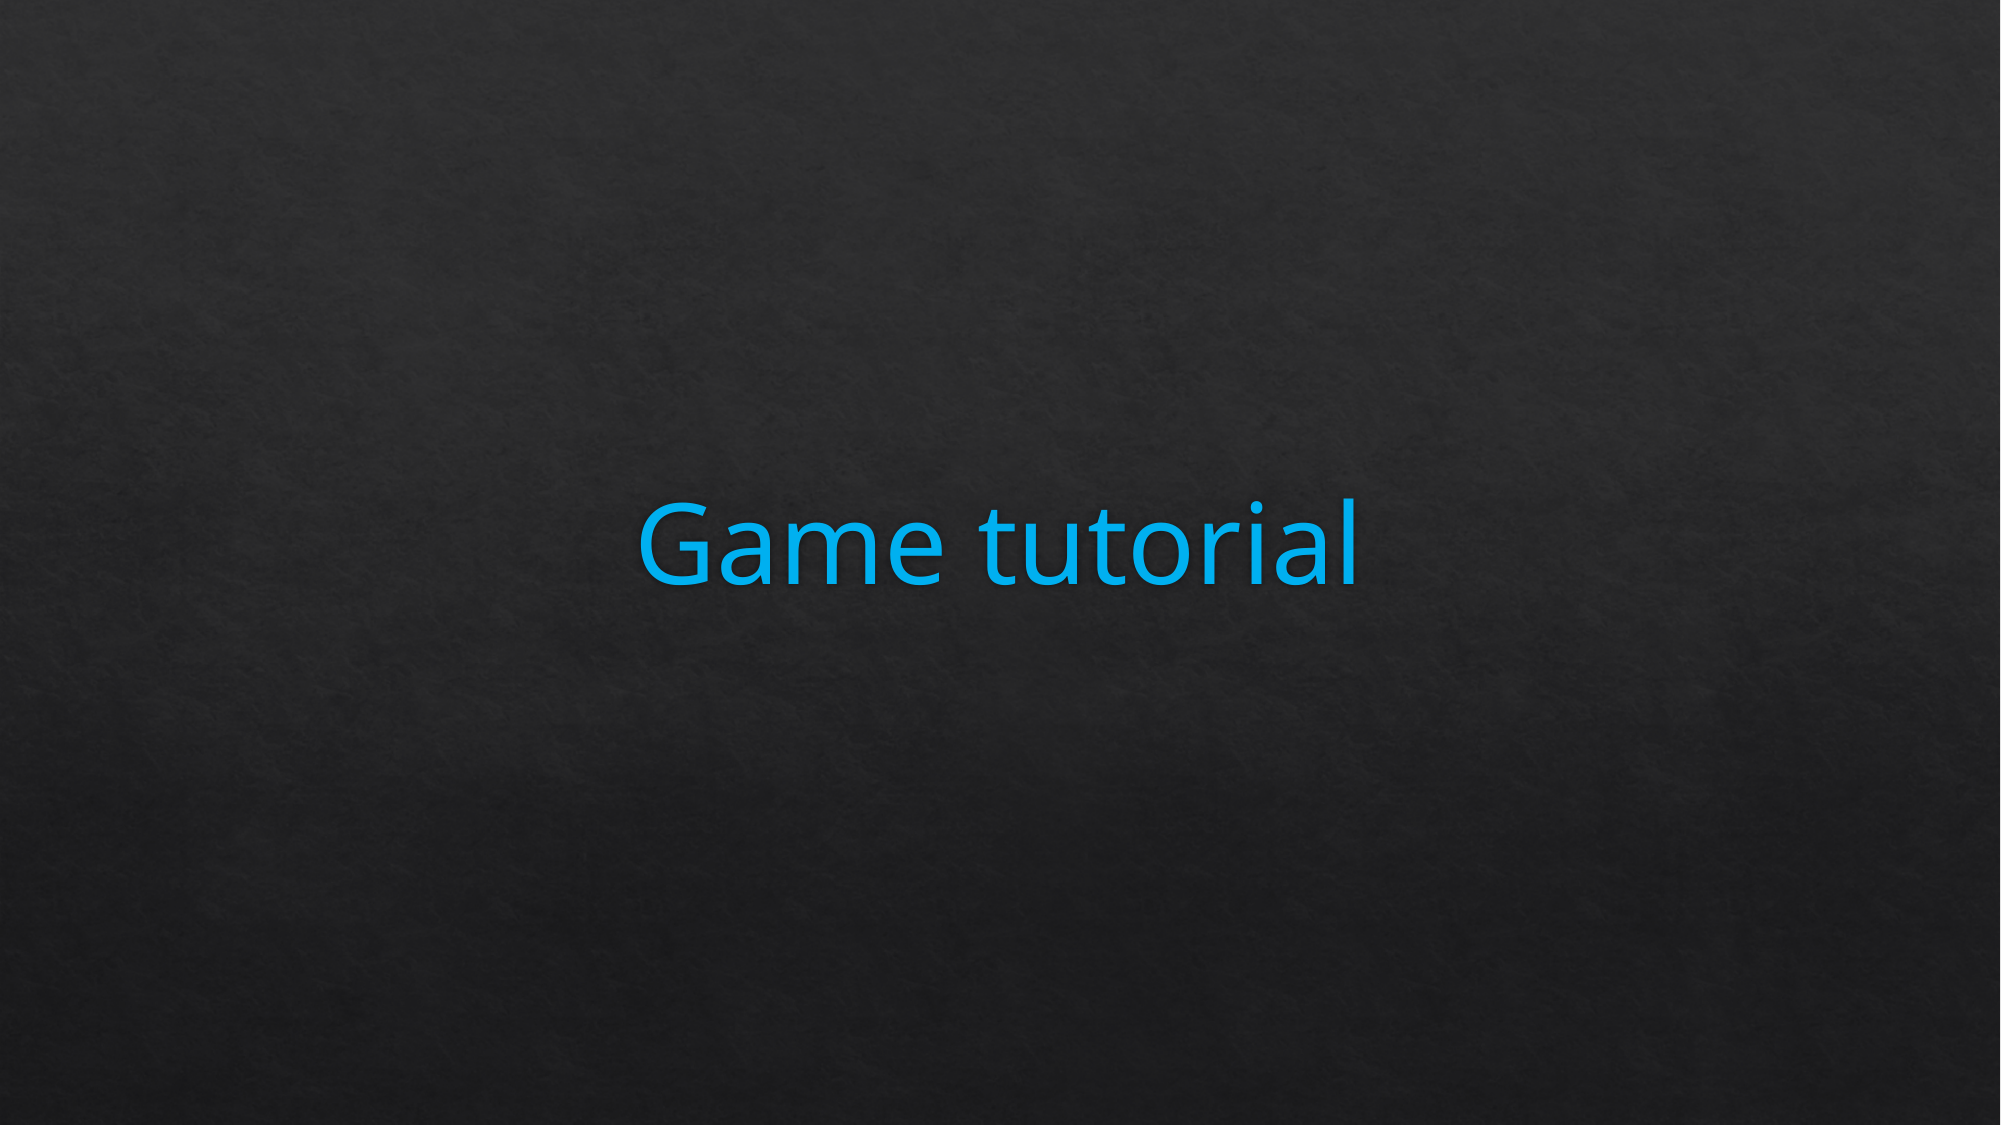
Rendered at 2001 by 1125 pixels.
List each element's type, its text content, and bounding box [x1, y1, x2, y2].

title Game tutorial [149, 459, 1849, 620]
